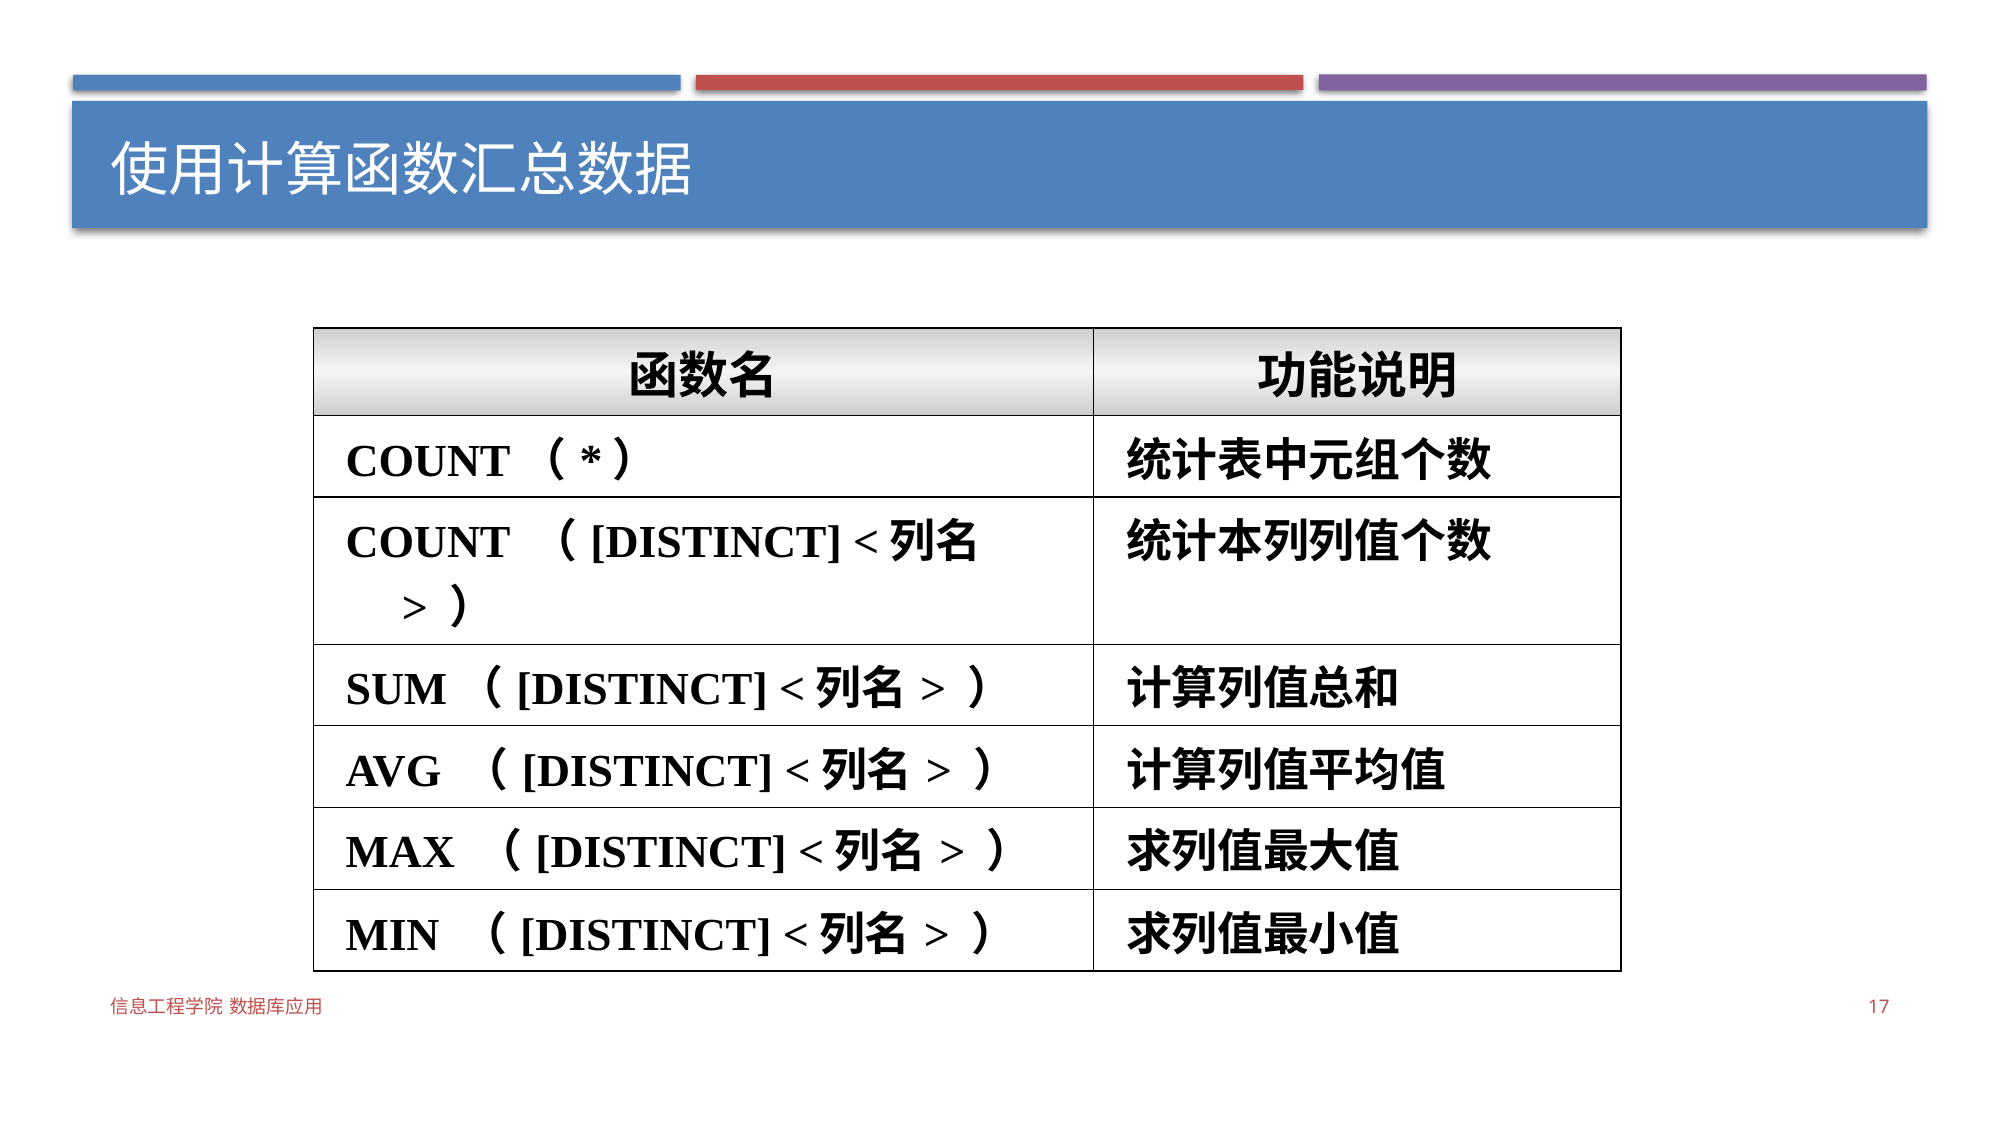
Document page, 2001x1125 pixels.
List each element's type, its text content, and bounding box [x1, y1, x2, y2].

table_cell 求列值最小值 [1094, 890, 1620, 970]
table_cell 计算列值总和 [1094, 645, 1620, 725]
table_cell SUM（[DISTINCT] <列名> ） [314, 645, 1093, 725]
table_cell 统计表中元组个数 [1094, 416, 1620, 496]
table_cell COUNT（*） [314, 416, 1093, 496]
table_header 函数名 [314, 329, 1093, 415]
table_header 功能说明 [1094, 329, 1620, 415]
title 使用计算函数汇总数据 [95, 115, 1905, 210]
table_cell MAX （[DISTINCT] <列名> ） [314, 808, 1093, 889]
table_cell 统计本列列值个数 [1094, 498, 1620, 644]
table_cell 计算列值平均值 [1094, 726, 1620, 807]
slide_number 17 [1732, 977, 1905, 1037]
table_cell MIN （[DISTINCT] <列名> ） [314, 890, 1093, 970]
table_cell 求列值最大值 [1094, 808, 1620, 889]
footer 信息工程学院 数据库应用 [95, 976, 1230, 1037]
table_cell COUNT （[DISTINCT] <列名> ） [314, 498, 1093, 644]
table_cell AVG （[DISTINCT] <列名> ） [314, 726, 1093, 807]
